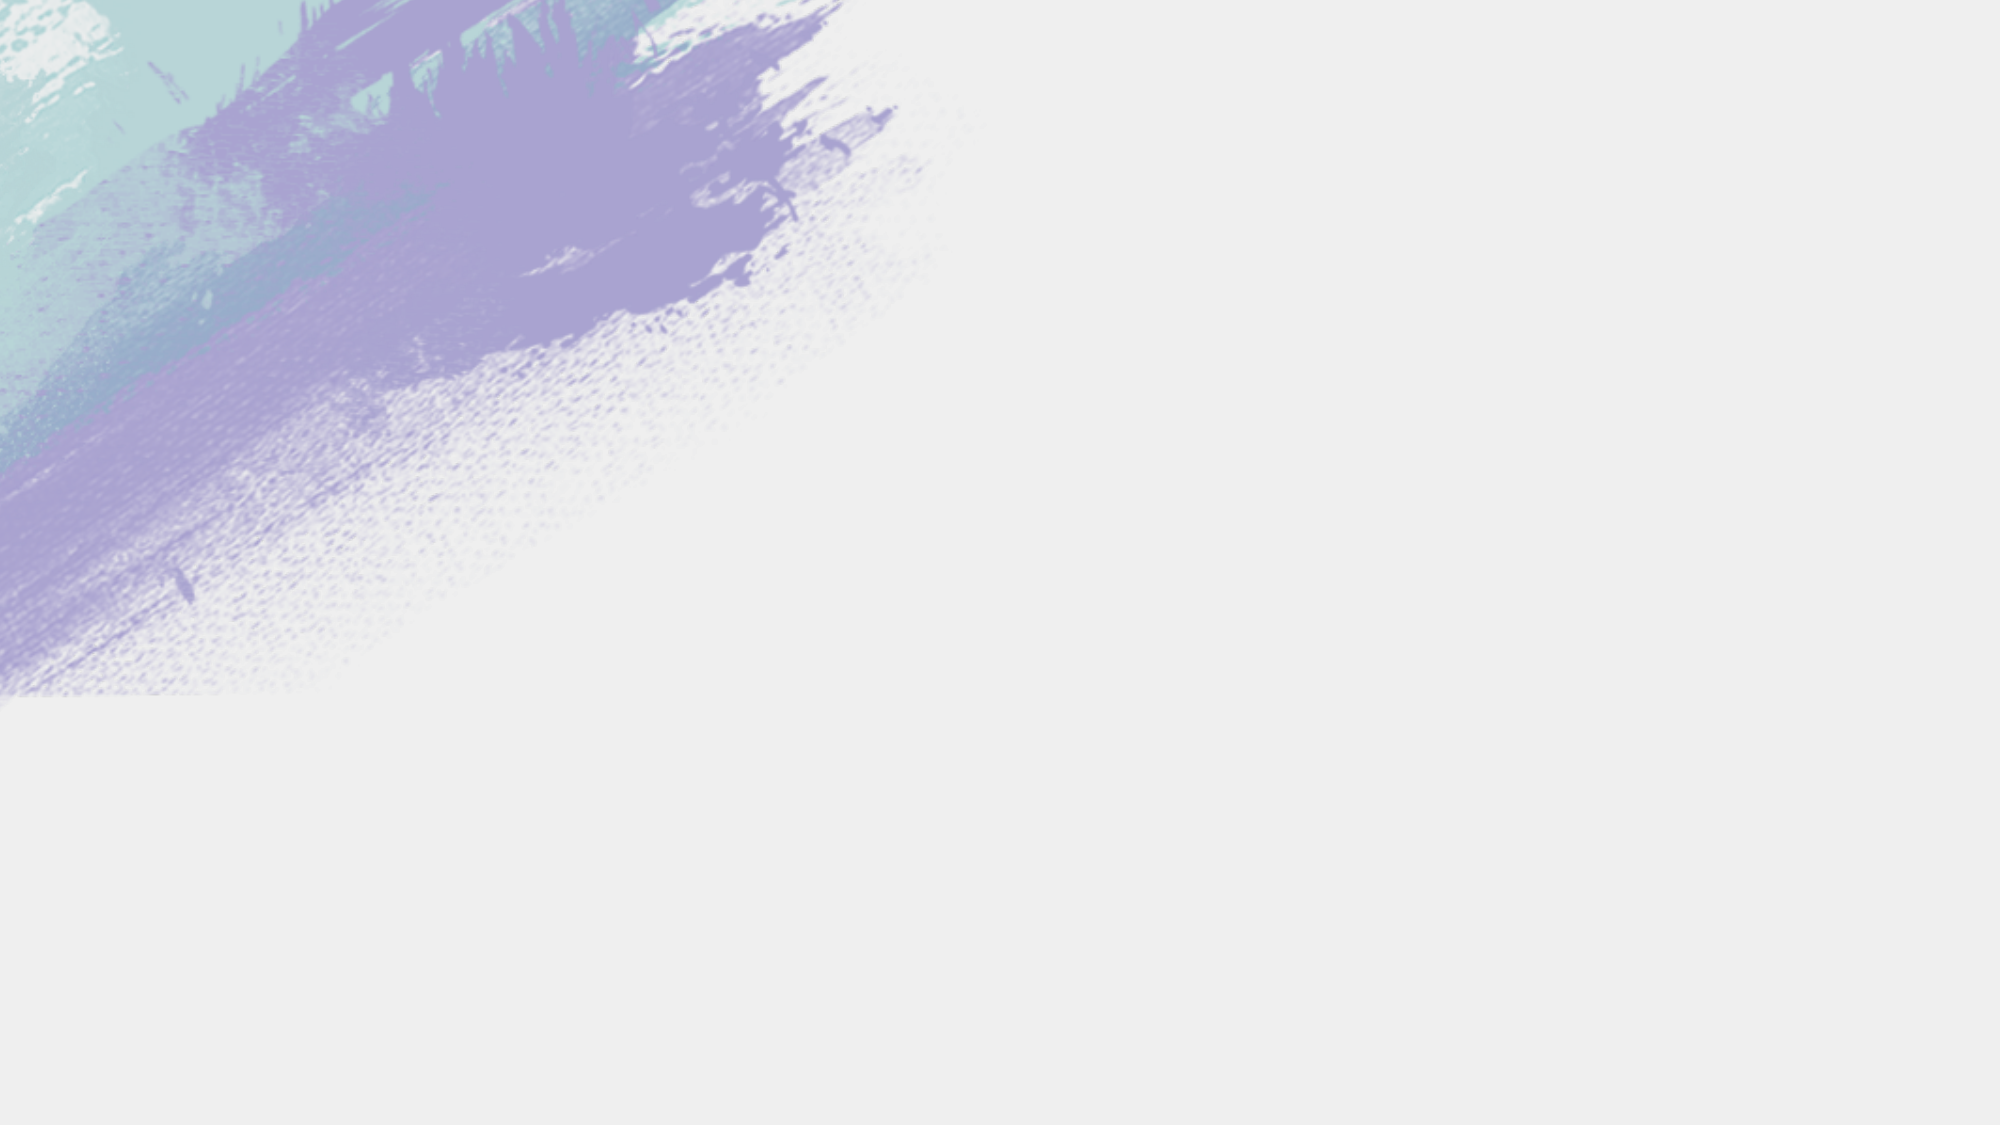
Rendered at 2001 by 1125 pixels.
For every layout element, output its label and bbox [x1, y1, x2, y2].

picture [0, 0, 1160, 733]
